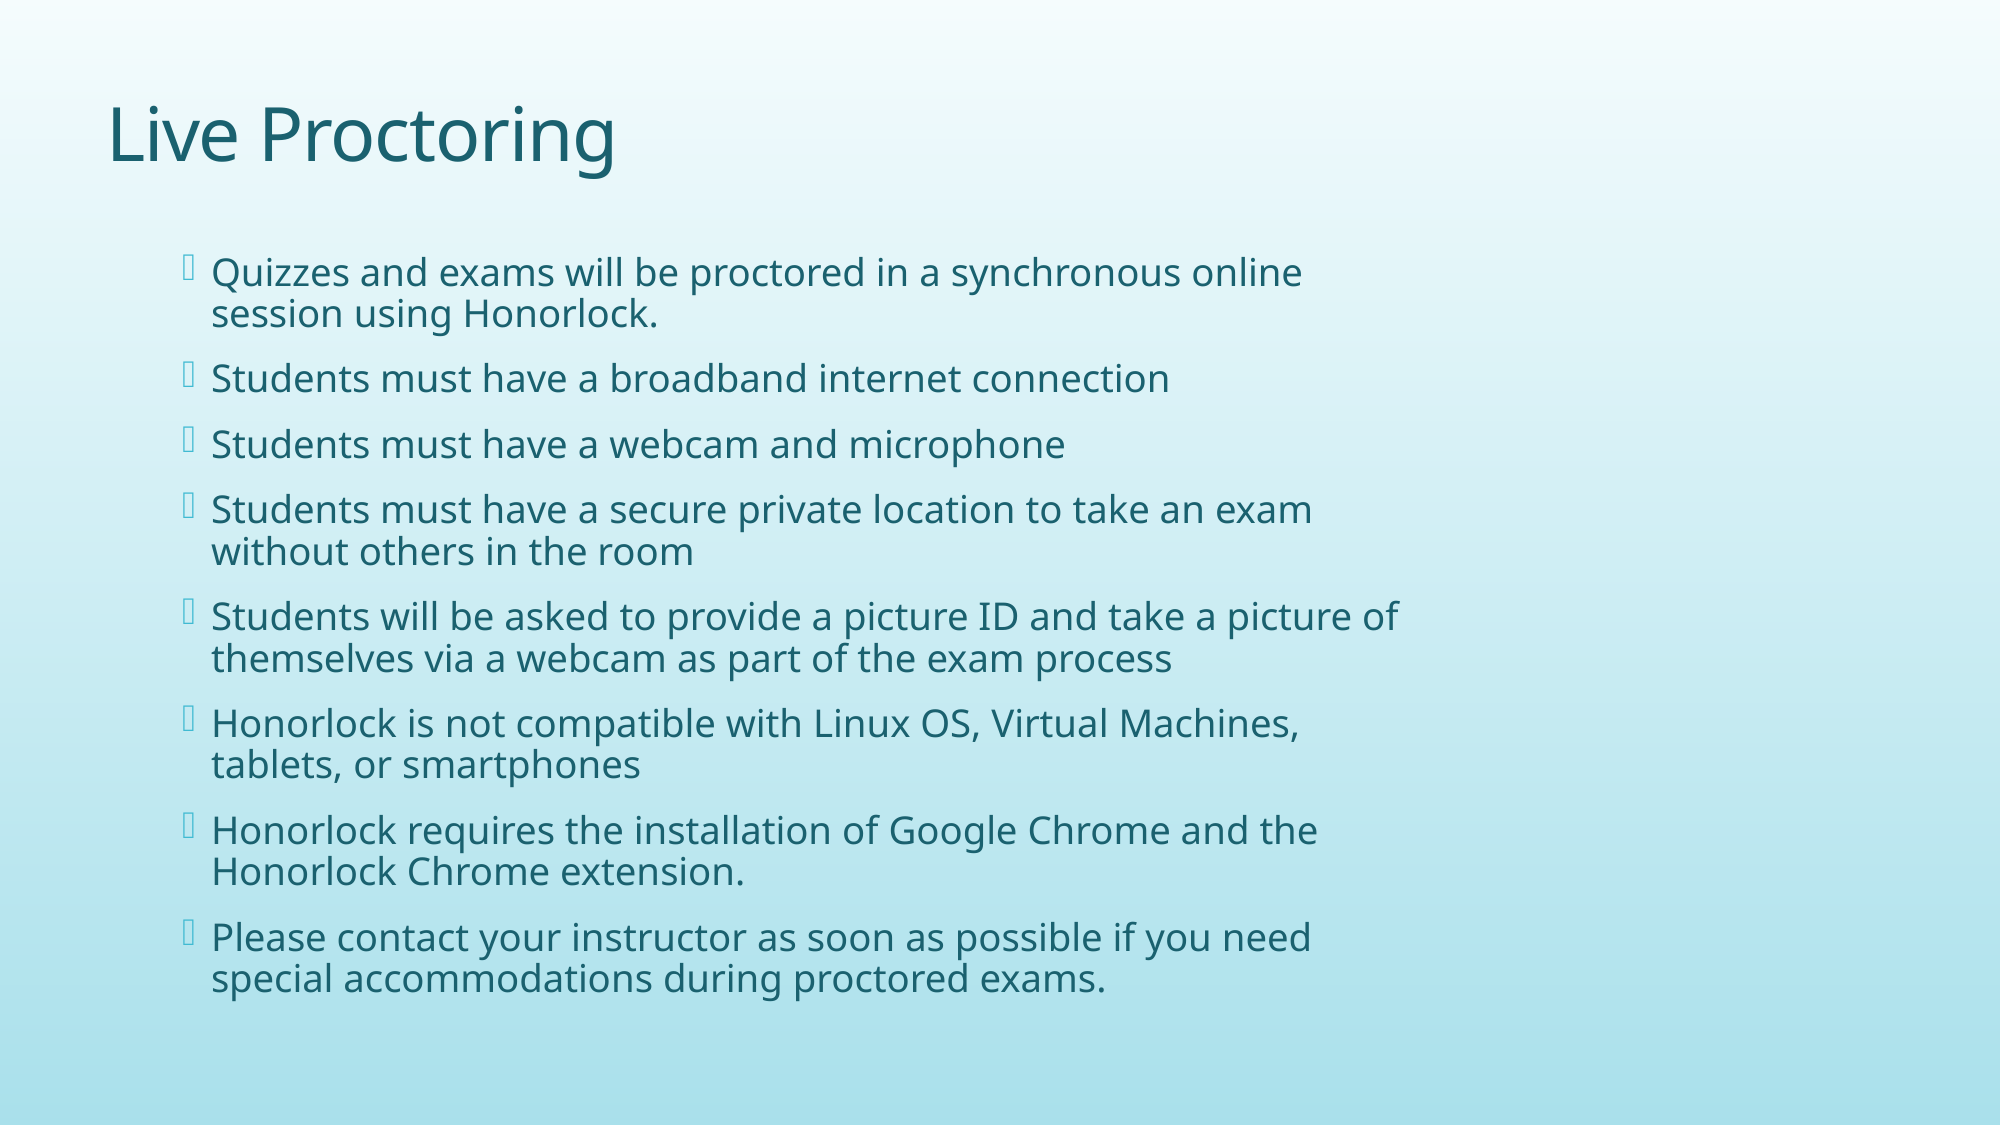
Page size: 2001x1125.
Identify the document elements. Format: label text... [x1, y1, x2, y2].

list Quizzes and exams will be proctored in a synchronous online session using Honorlock. Students must have a broadband internet connection Students must have a webcam and microphone Students must have a secure private location to take an exam without others in the room Students will be asked to provide a picture ID and take a picture of themselves via a webcam as part of the exam process Honorlock is not compatible with Linux OS, Virtual Machines, tablets, or smartphones Honorlock requires the installation of Google Chrome and the Honorlock Chrome extension. Please contact your instructor as soon as possible if you need special accommodations during proctored exams. [167, 245, 1423, 1012]
title Live Proctoring [91, 28, 1284, 246]
